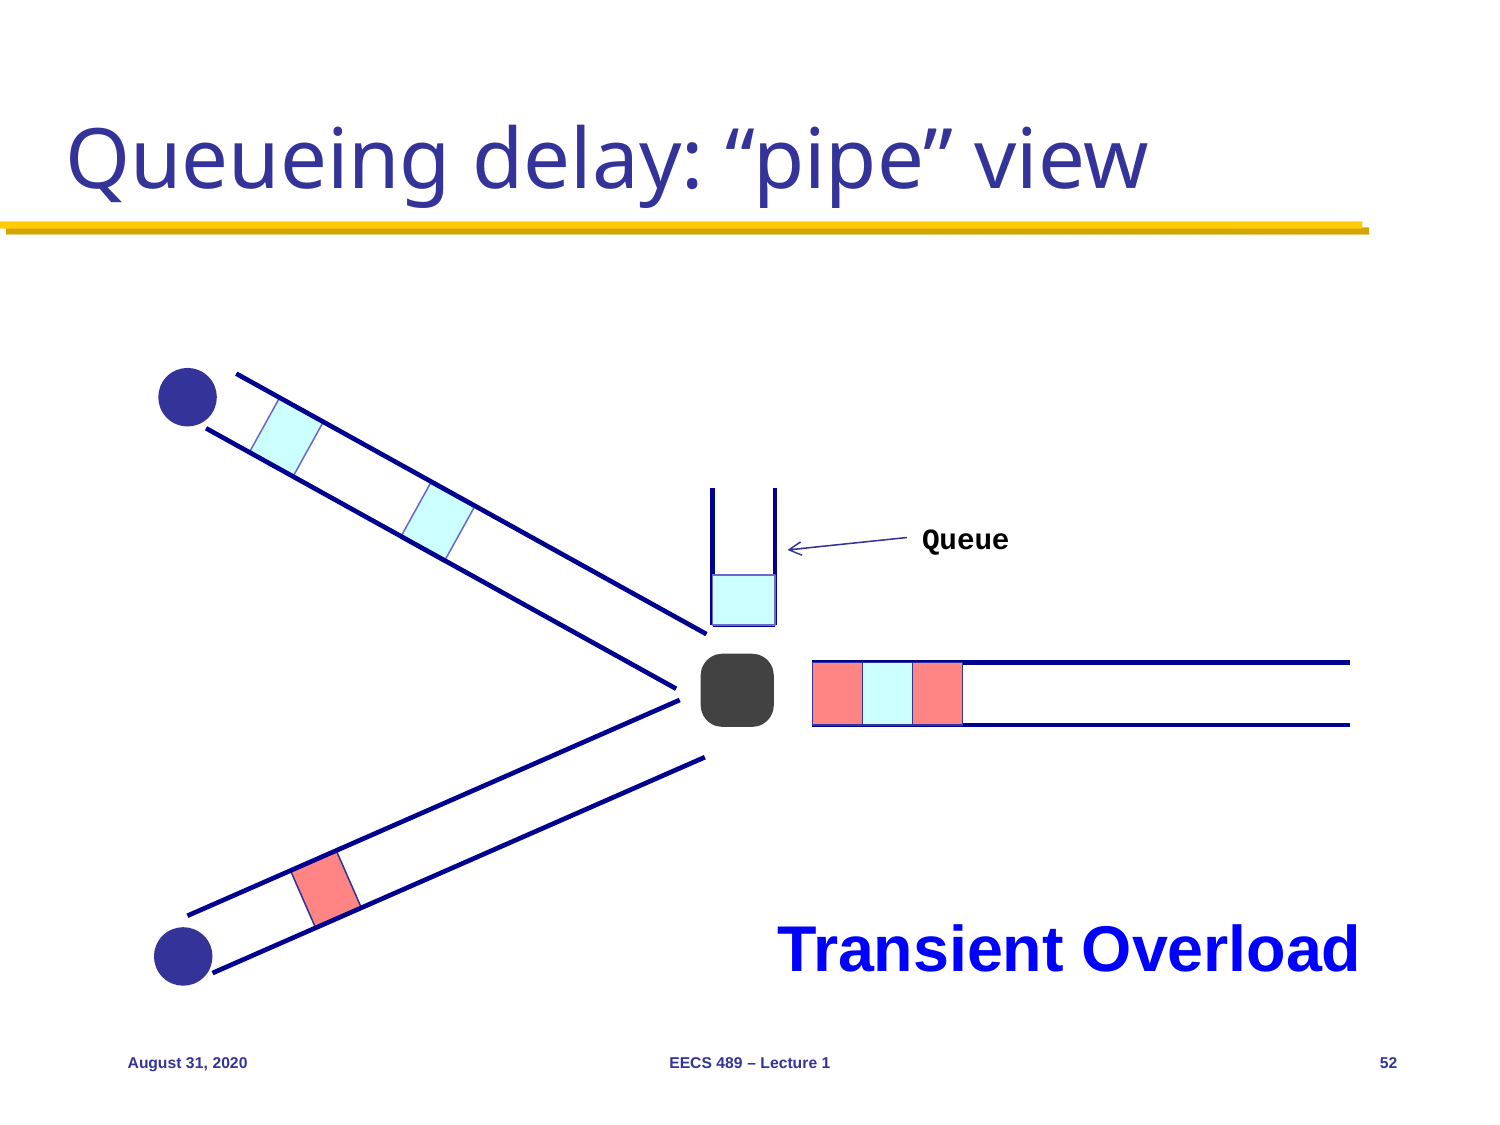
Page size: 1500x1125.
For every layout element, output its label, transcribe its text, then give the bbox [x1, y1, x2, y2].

footer EECS 489 – Lecture 1 [512, 1024, 988, 1101]
text_box [153, 927, 213, 986]
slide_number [112, 1024, 426, 1101]
title Queueing delay: “pipe” view [49, 24, 1451, 213]
text_box Transient Overload [762, 899, 1463, 993]
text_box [812, 662, 1351, 726]
slide_number 52 [1312, 1024, 1413, 1101]
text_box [177, 804, 716, 868]
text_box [712, 487, 776, 626]
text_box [787, 537, 907, 551]
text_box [186, 499, 725, 565]
text_box [158, 367, 217, 427]
text_box Queue [906, 512, 1025, 563]
text_box [700, 653, 774, 727]
